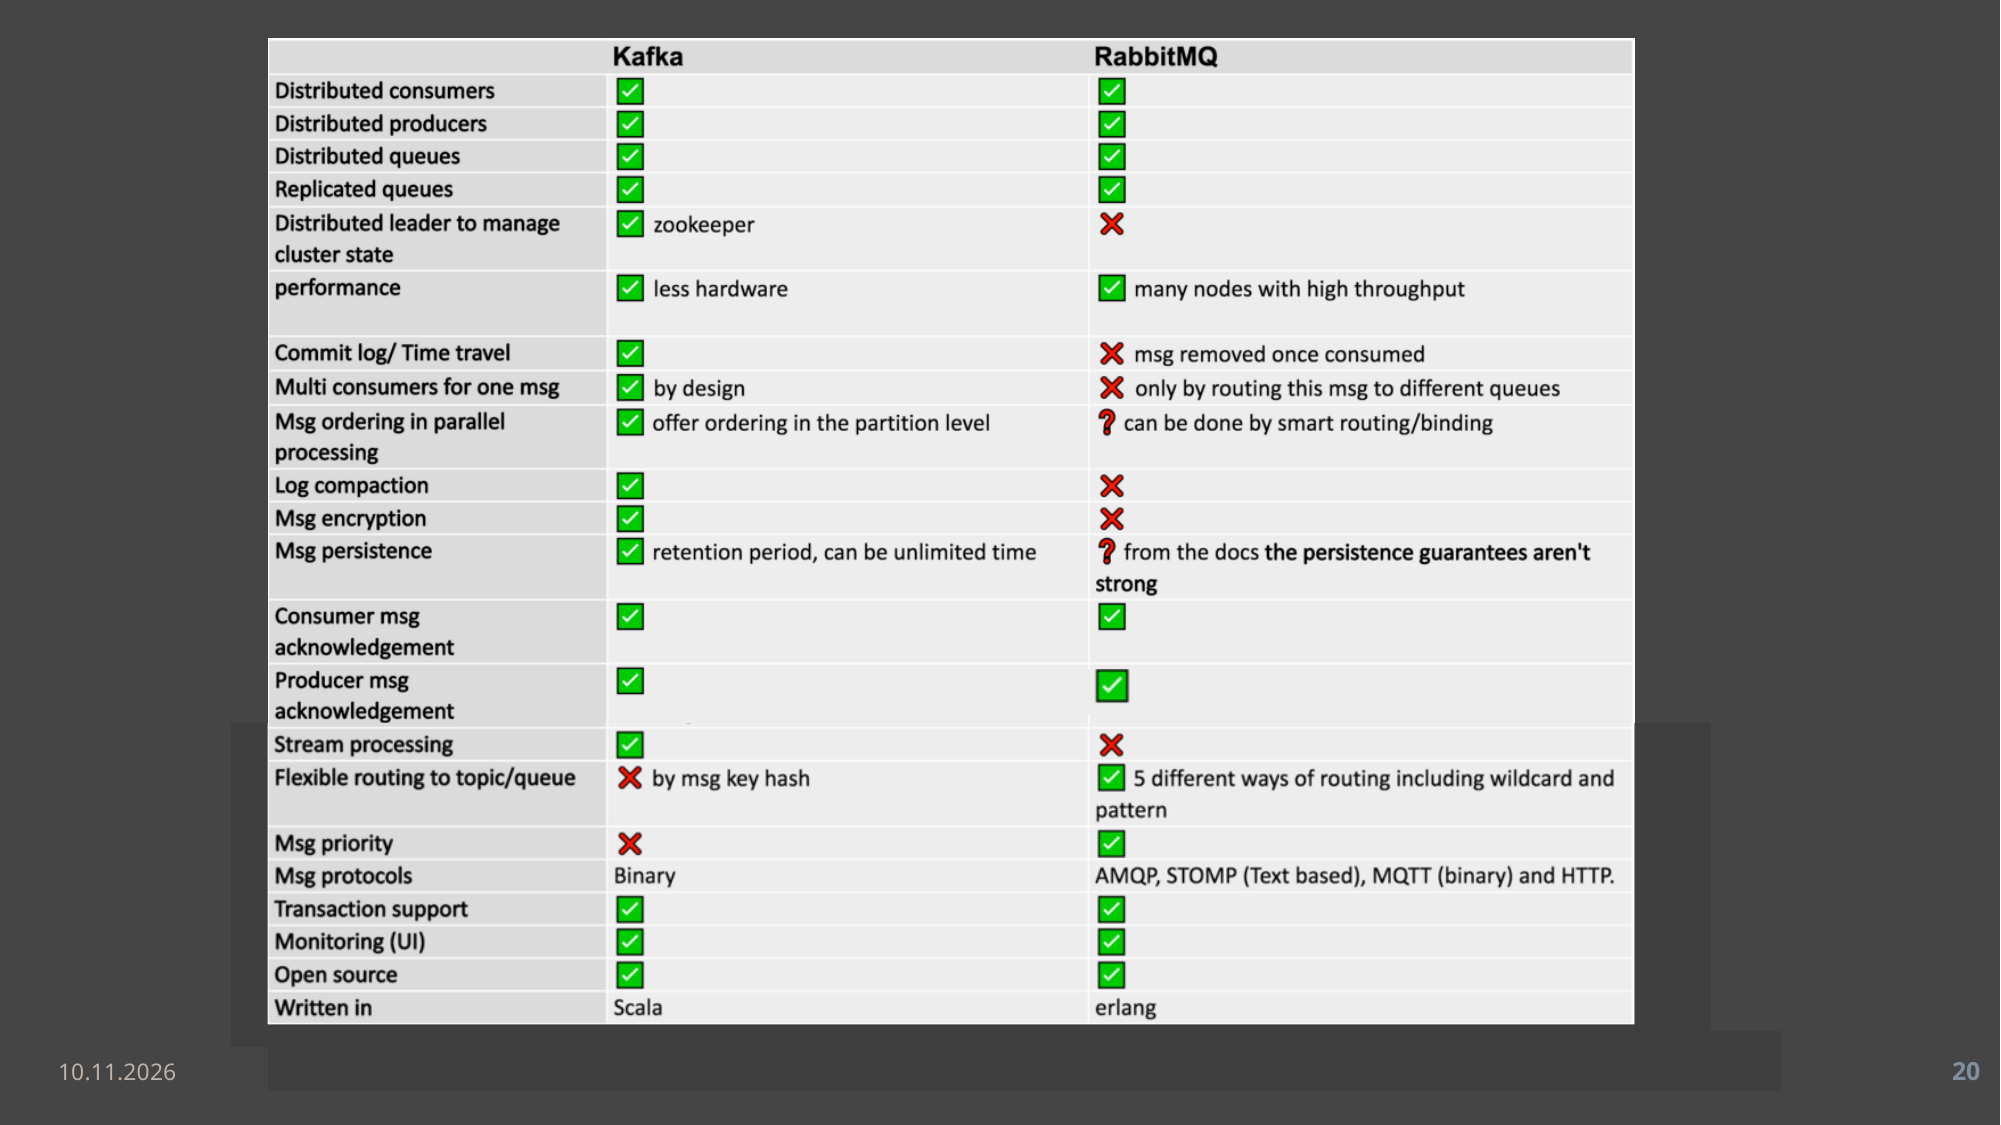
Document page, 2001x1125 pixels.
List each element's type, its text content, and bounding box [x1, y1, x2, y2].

picture [230, 37, 1782, 1092]
slide_number 20 [1744, 1042, 1996, 1103]
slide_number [43, 1042, 493, 1103]
